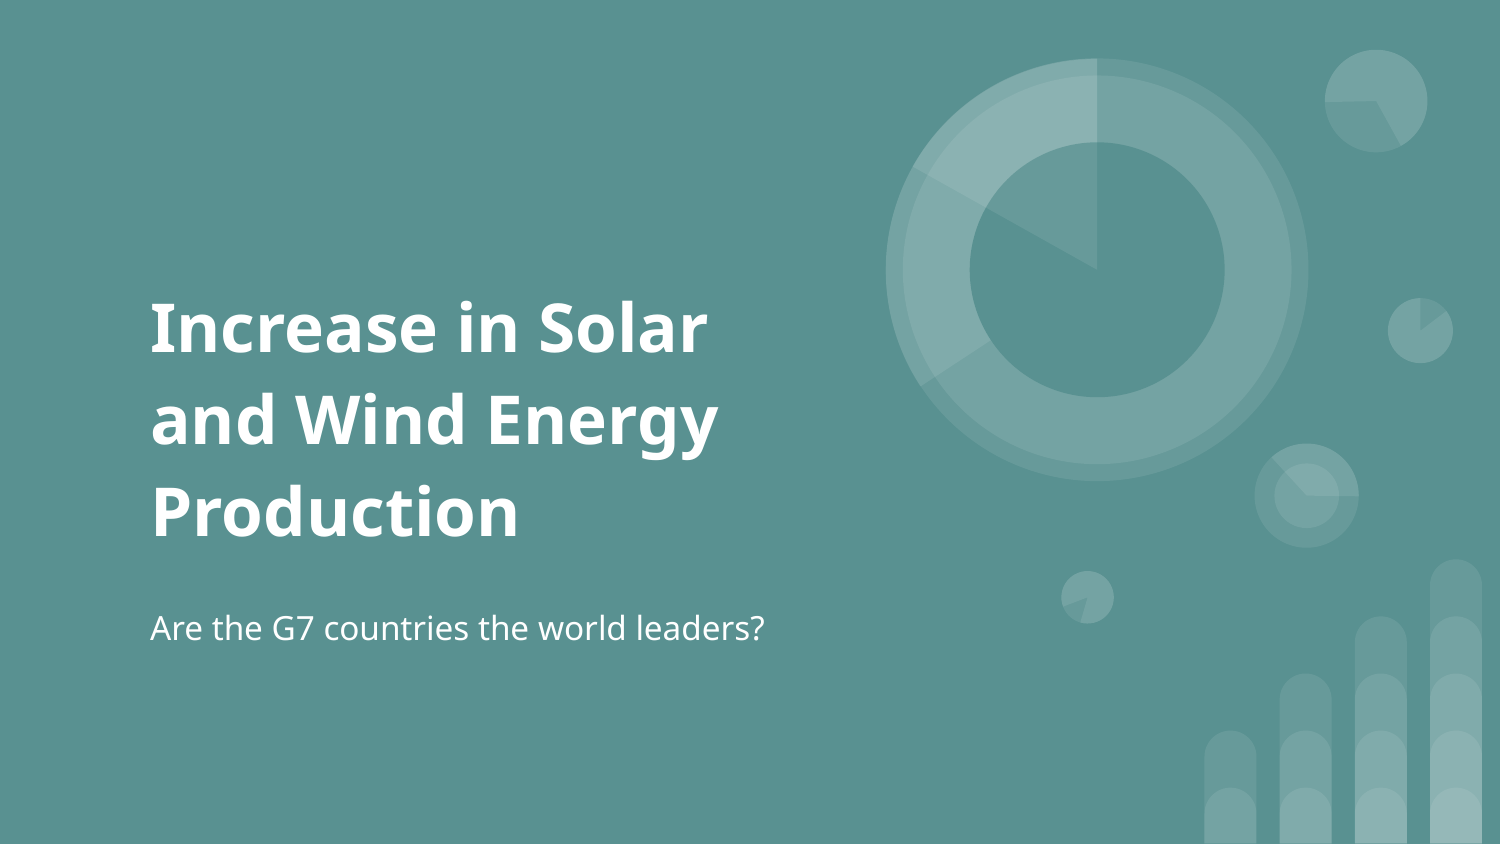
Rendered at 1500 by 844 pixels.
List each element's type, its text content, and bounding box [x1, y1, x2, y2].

subtitle Are the G7 countries the world leaders? [135, 589, 834, 704]
title Increase in Solar and Wind Energy Production [135, 264, 834, 572]
